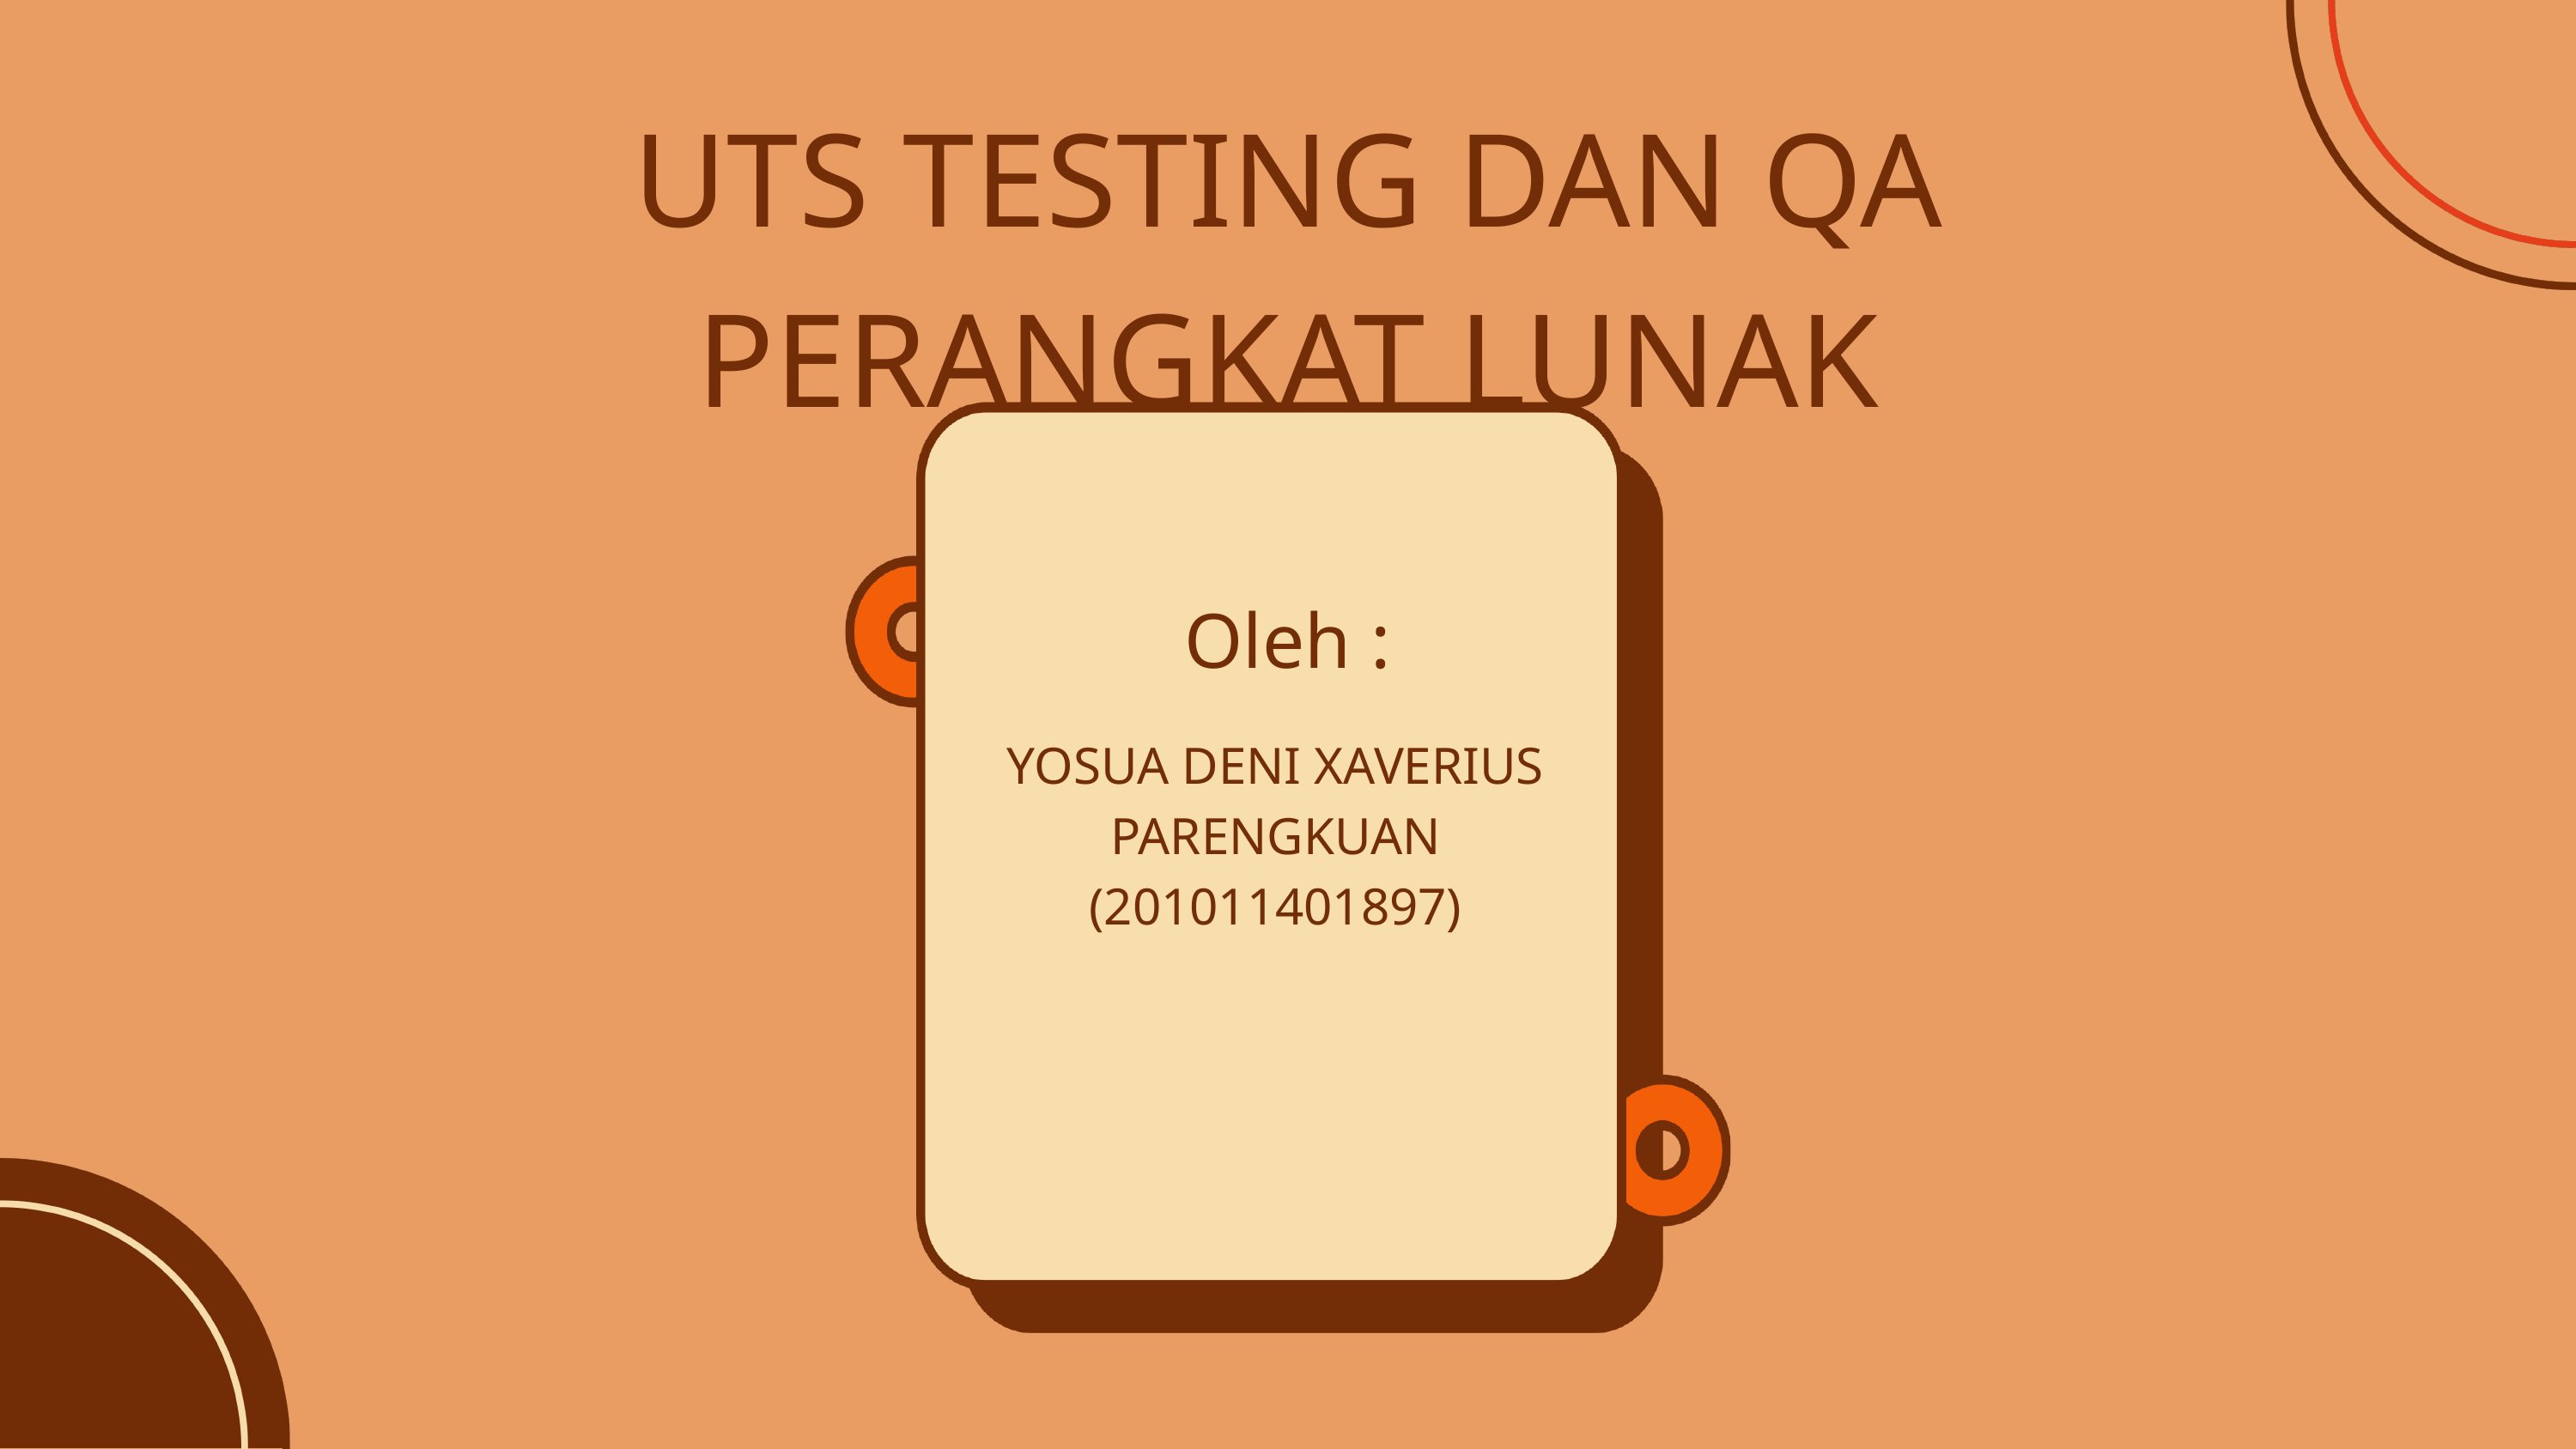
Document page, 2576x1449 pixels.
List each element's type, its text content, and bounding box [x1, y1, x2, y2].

text_box [2286, 0, 2576, 290]
text_box [0, 1158, 290, 1449]
text_box Oleh : [899, 578, 1677, 684]
text_box [845, 433, 1731, 1333]
text_box YOSUA DENI XAVERIUS PARENGKUAN (201011401897) [887, 724, 1664, 935]
text_box UTS TESTING DAN QA PERANGKAT LUNAK [551, 72, 2025, 433]
